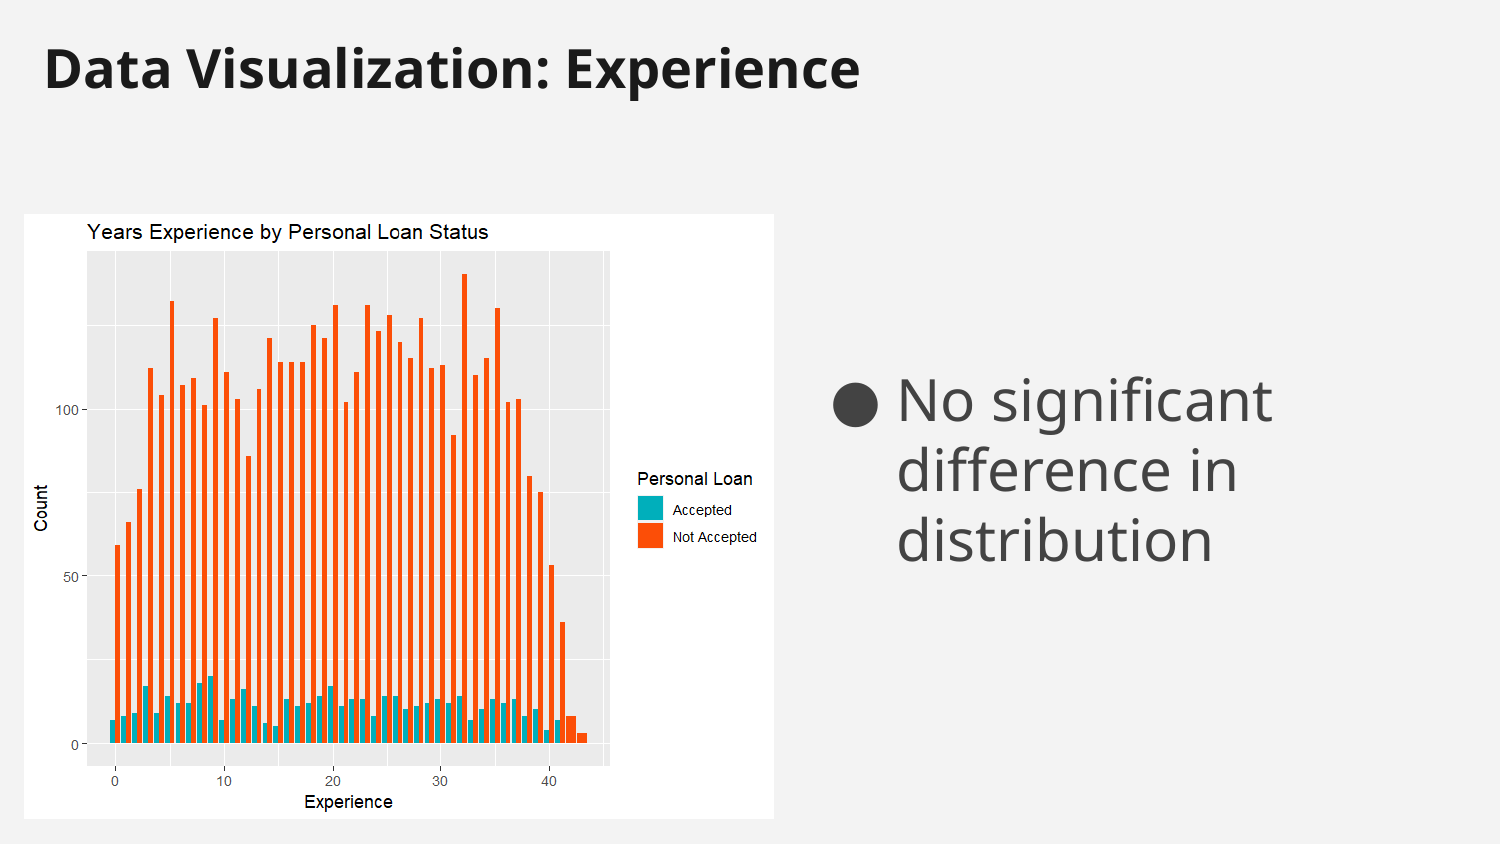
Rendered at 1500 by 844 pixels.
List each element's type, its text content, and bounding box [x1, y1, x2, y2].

picture [24, 214, 774, 819]
text_box Data Visualization: Experience [28, 19, 1357, 190]
title No significant difference in distribution [806, 117, 1459, 819]
